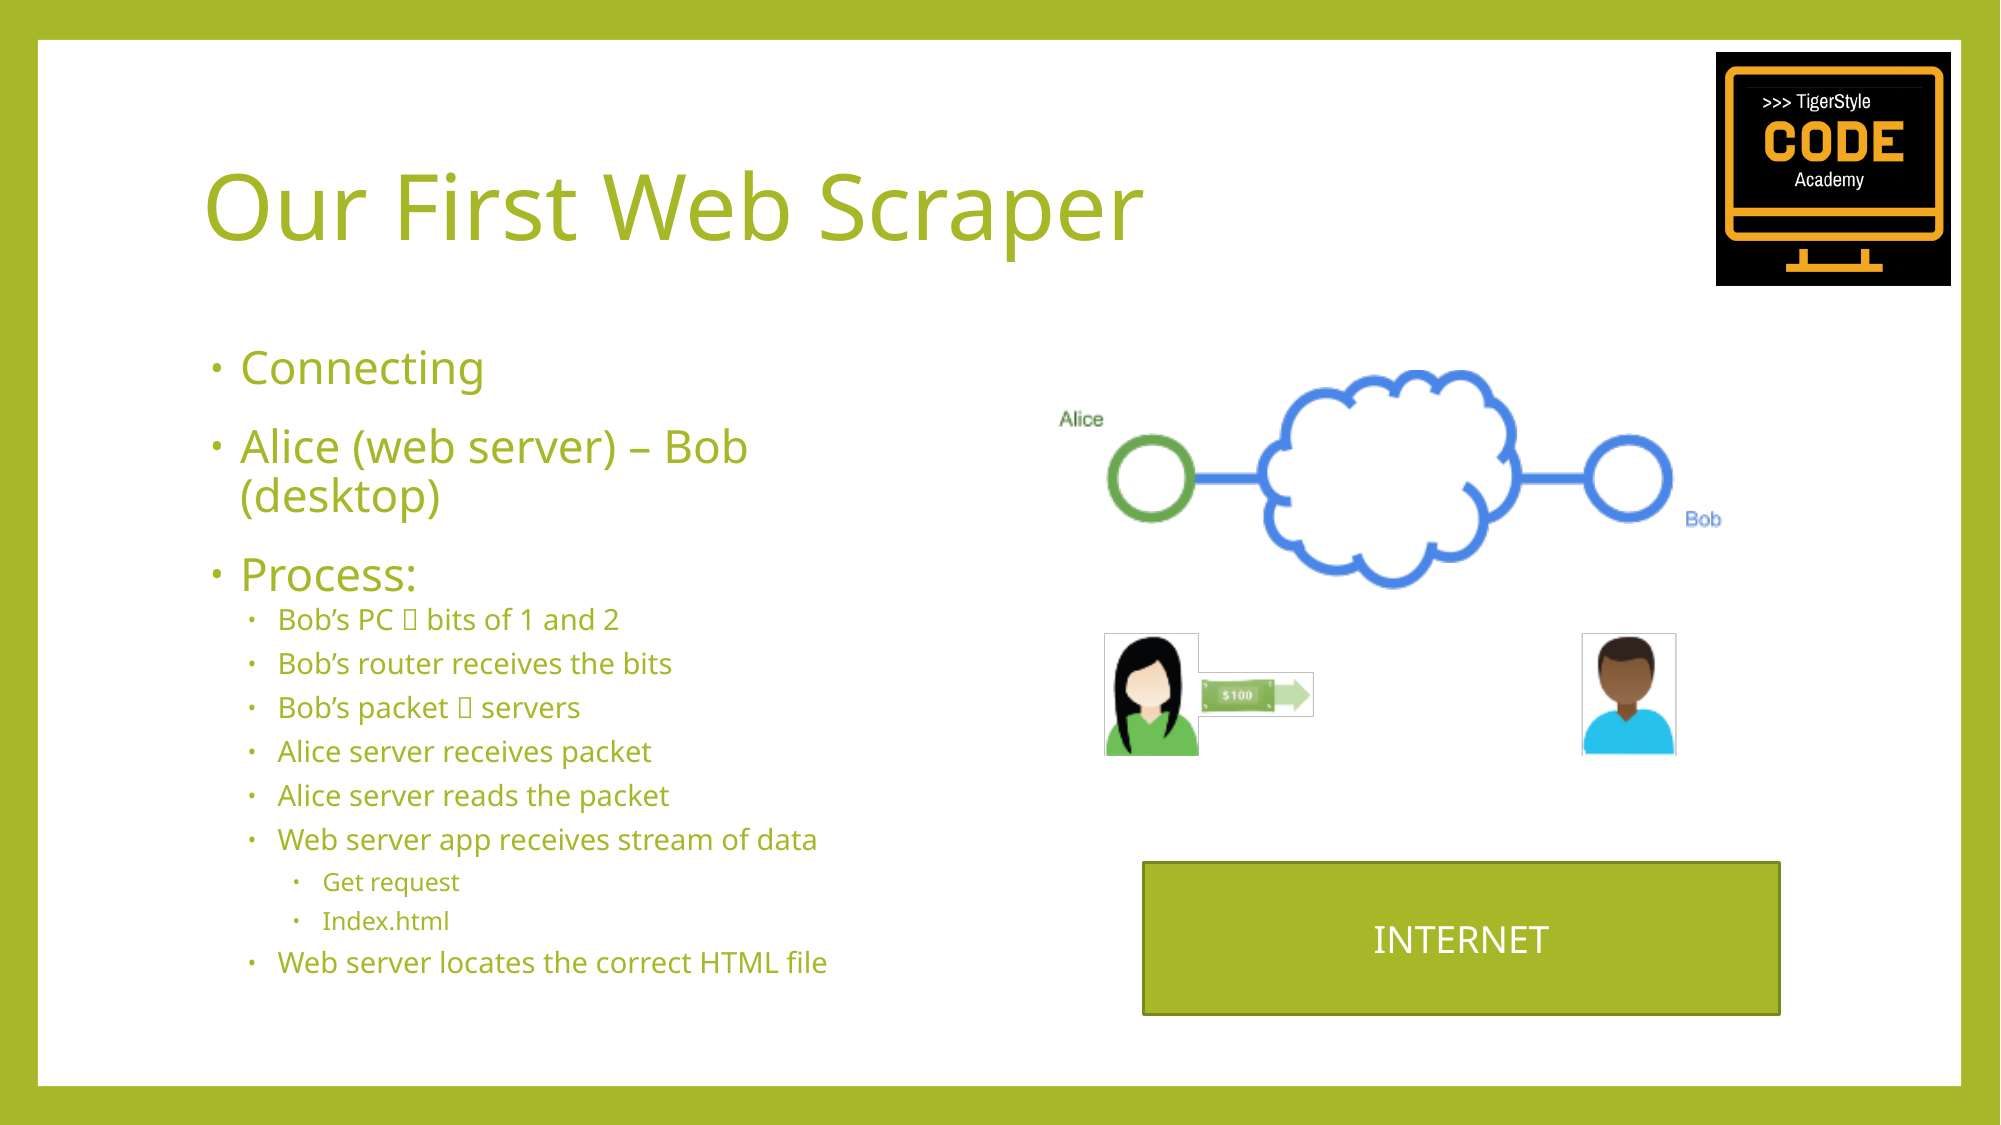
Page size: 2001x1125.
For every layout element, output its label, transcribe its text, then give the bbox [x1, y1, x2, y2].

title Our First Web Scraper [187, 99, 1808, 323]
list Connecting Alice (web server) – Bob (desktop) Process: Bob’s PC  bits of 1 and 2 Bob’s router receives the bits Bob’s packet  servers Alice server receives packet Alice server reads the packet Web server app receives stream of data Get request Index.html Web server locates the correct HTML file [187, 337, 968, 998]
picture [1716, 51, 1951, 287]
text_box INTERNET [1142, 861, 1781, 1016]
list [1036, 369, 1741, 756]
